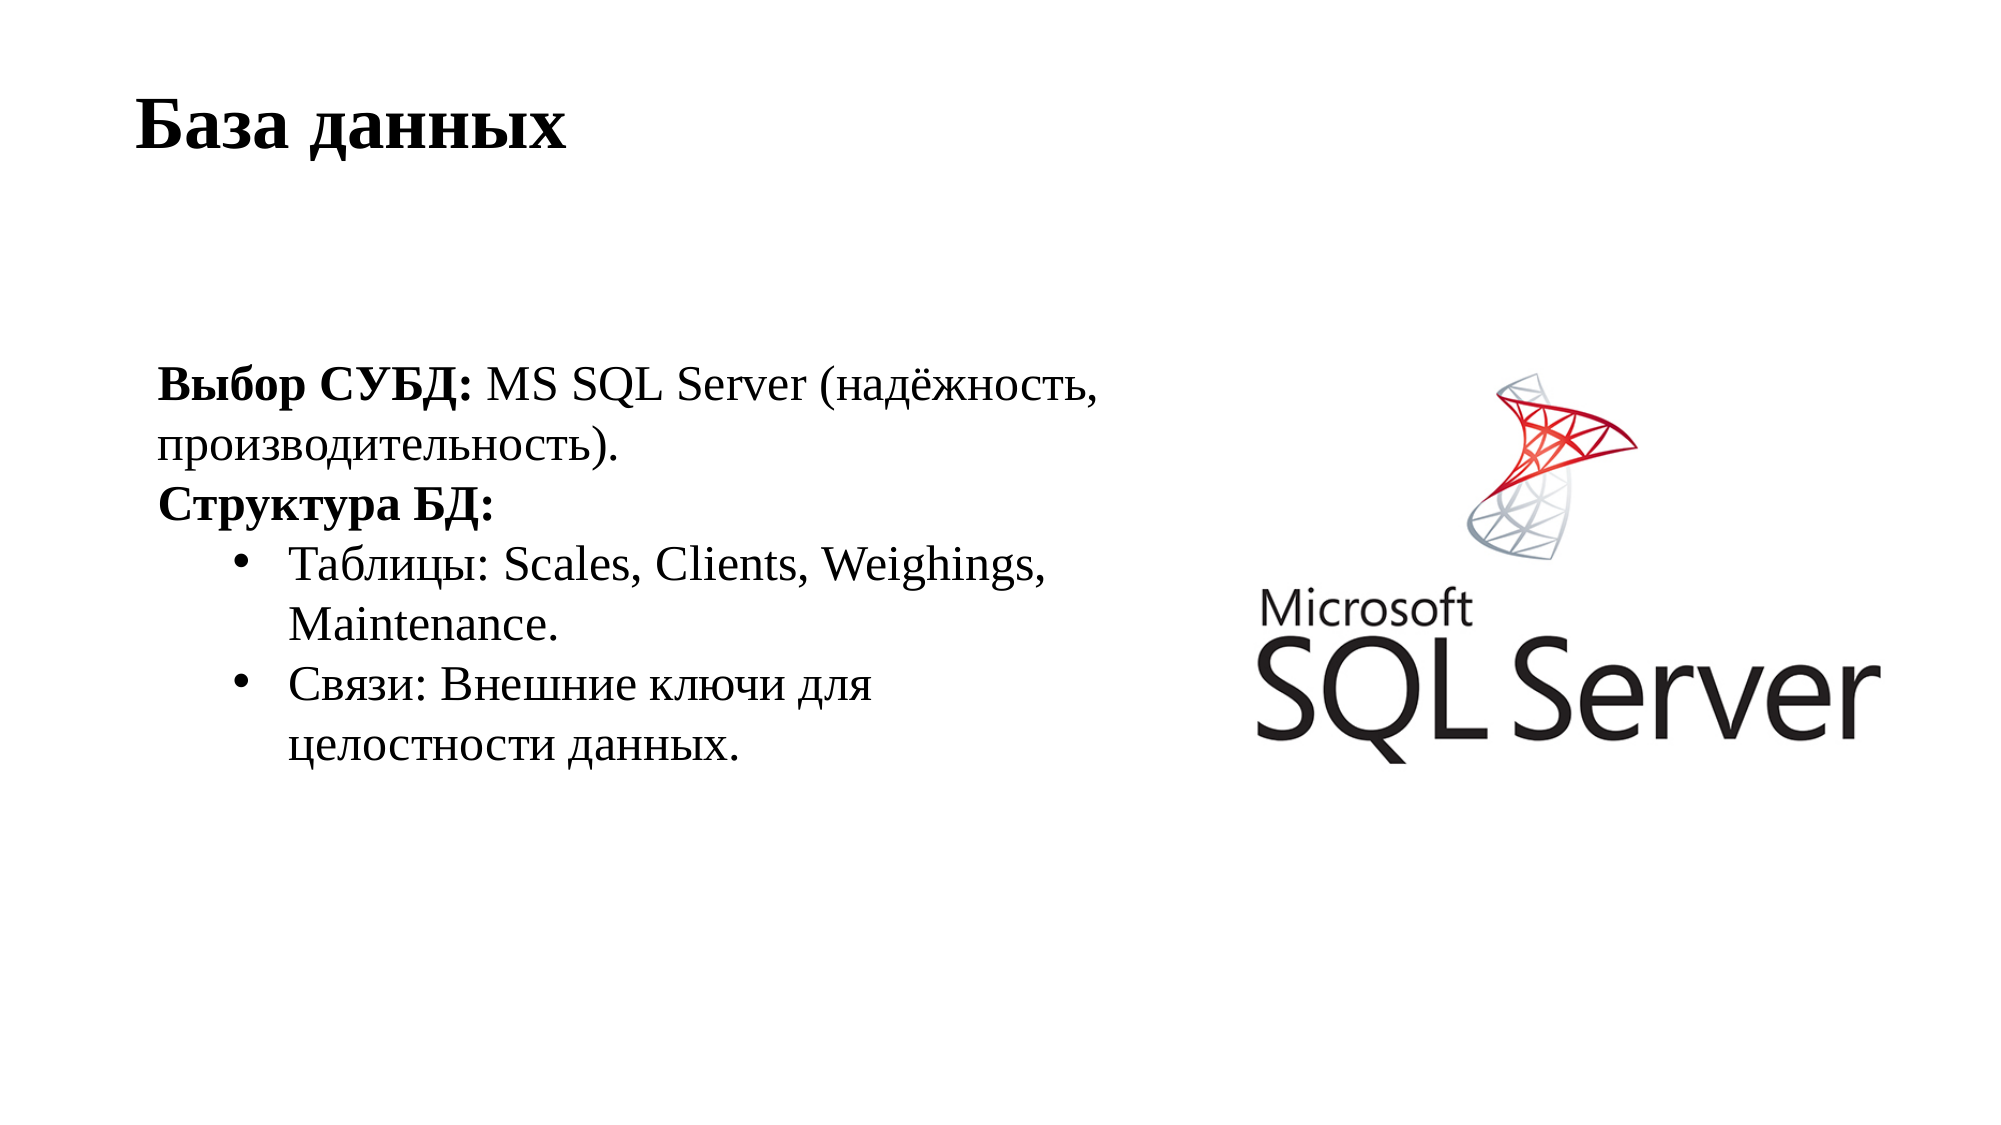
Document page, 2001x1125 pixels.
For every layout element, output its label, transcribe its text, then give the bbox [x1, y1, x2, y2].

text_box База данных [120, 66, 1121, 171]
picture [1240, 360, 1885, 783]
text_box Выбор СУБД: MS SQL Server (надёжность, производительность). Структура БД: Таблицы: Scales, Clients, Weighings, Maintenance. Связи: Внешние ключи для целостности данных. [142, 342, 1143, 778]
